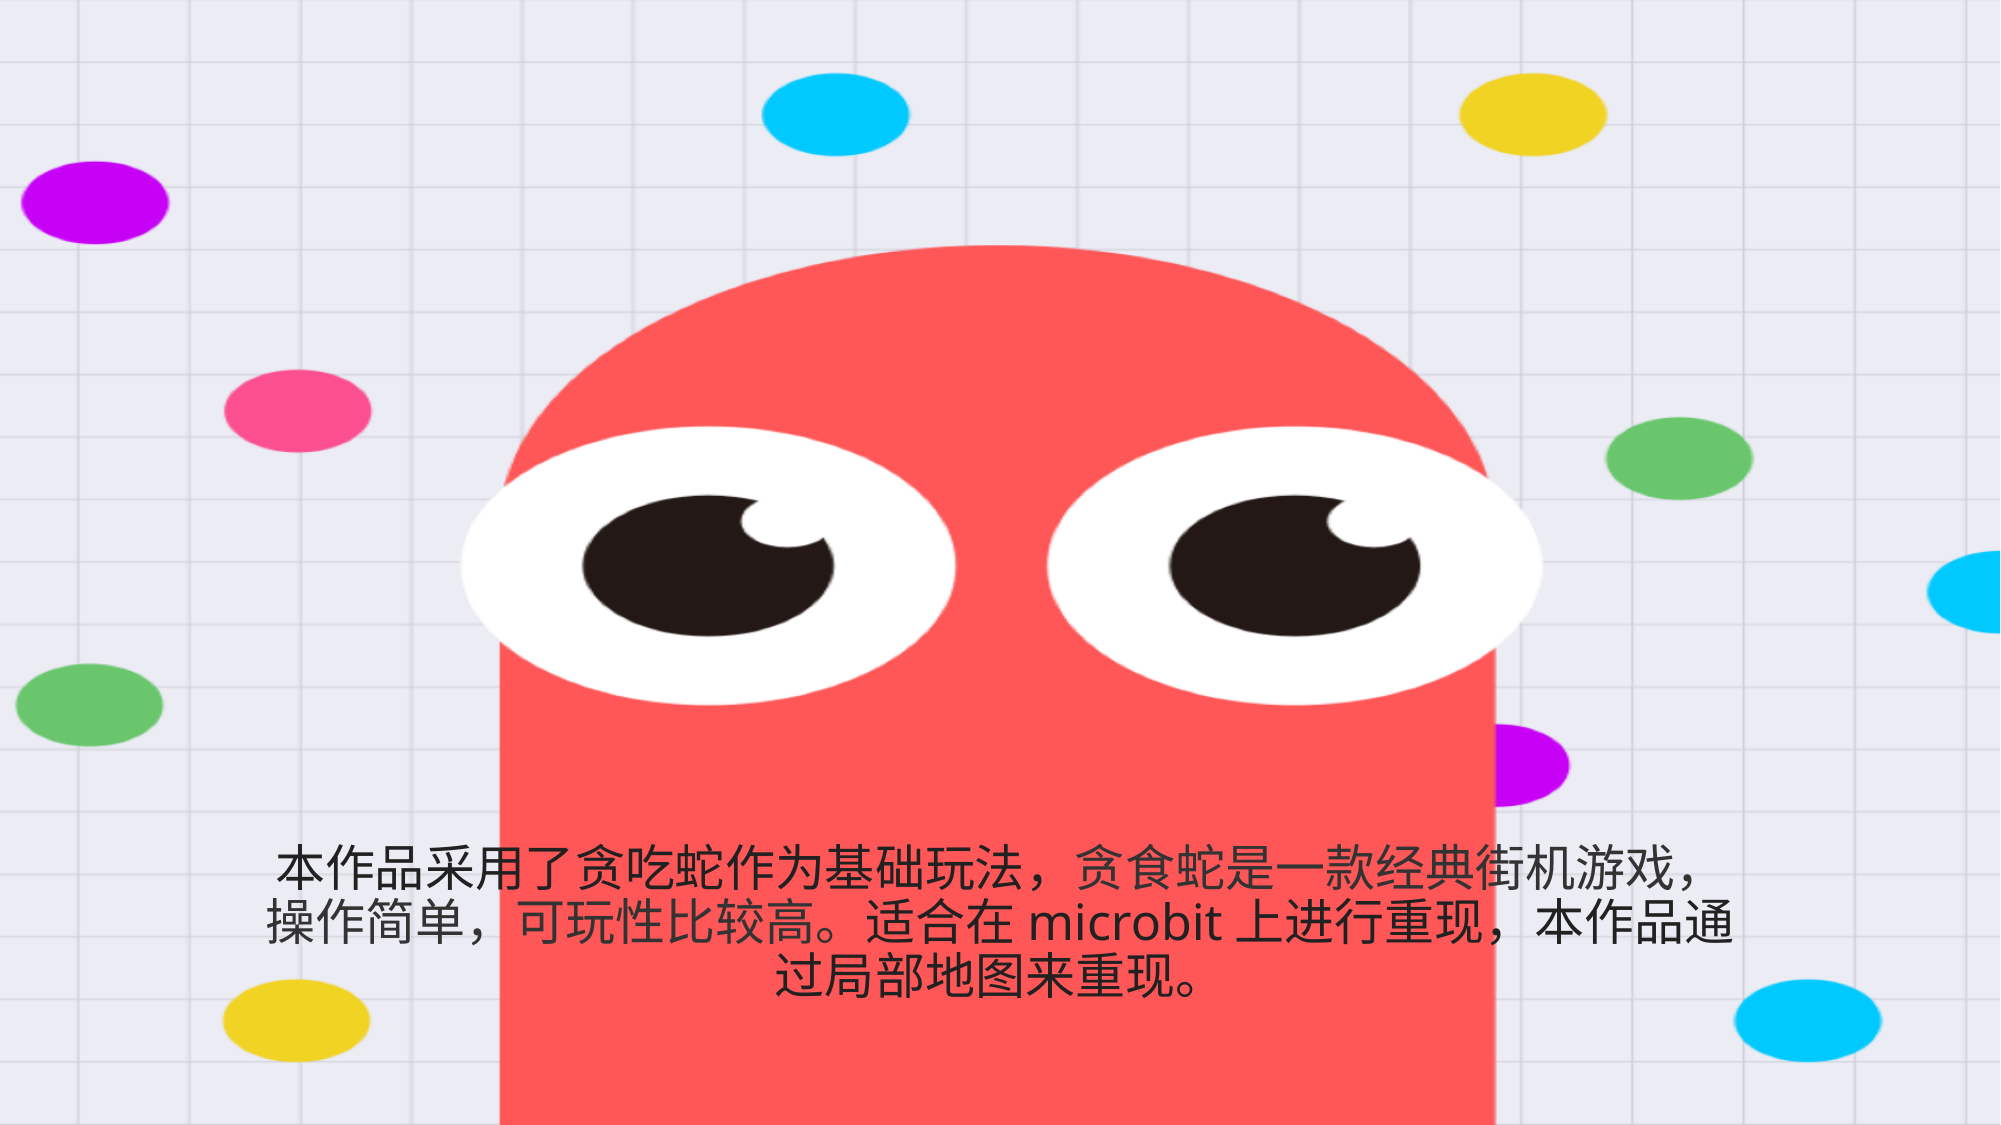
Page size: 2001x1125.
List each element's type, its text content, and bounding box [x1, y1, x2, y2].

picture [0, 0, 2001, 1125]
subtitle 本作品采用了贪吃蛇作为基础玩法，贪食蛇是一款经典街机游戏，操作简单，可玩性比较高。适合在microbit上进行重现，本作品通过局部地图来重现。 [249, 836, 1750, 1108]
